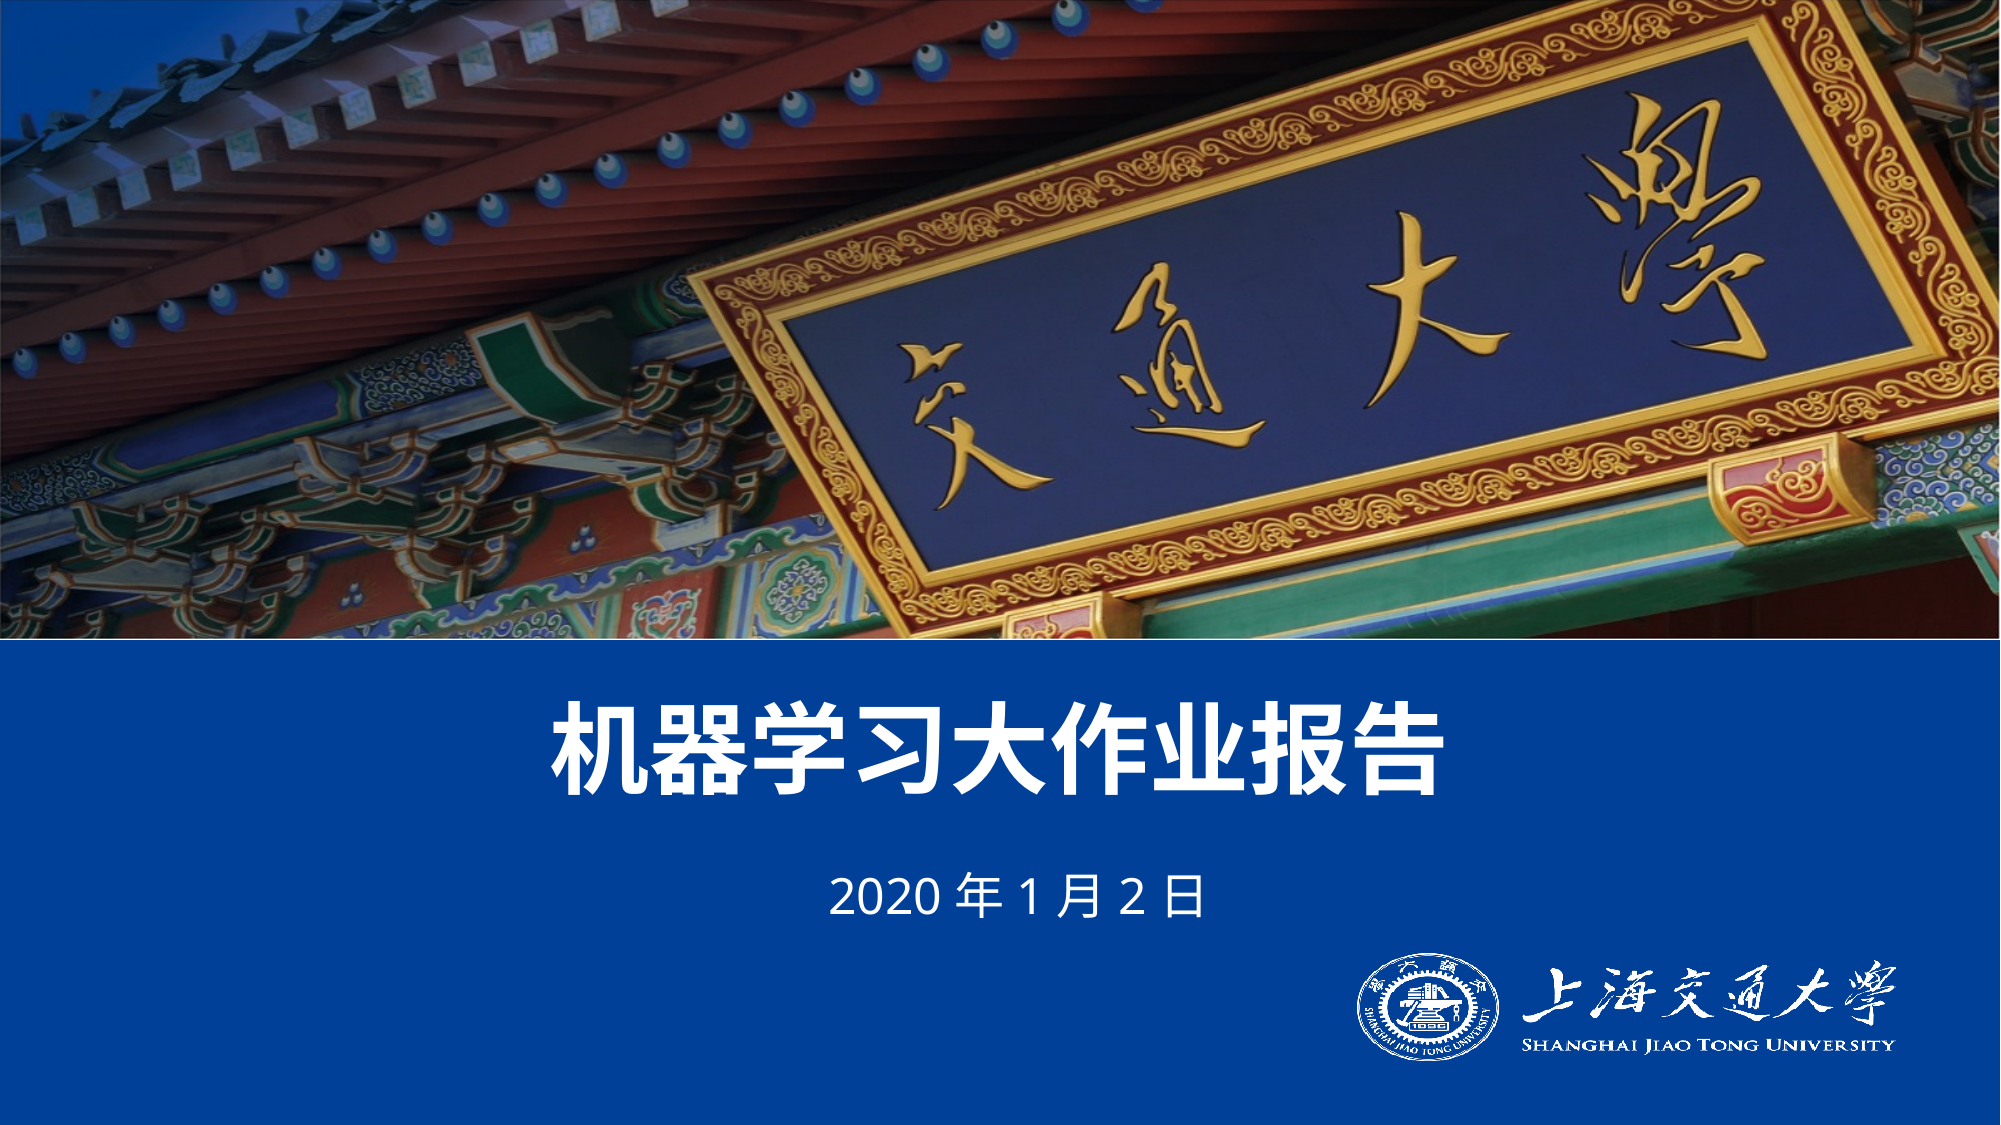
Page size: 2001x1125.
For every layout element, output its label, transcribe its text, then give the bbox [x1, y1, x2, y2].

picture [0, 0, 2000, 639]
title 机器学习大作业报告 [137, 680, 1863, 829]
picture [1357, 953, 1896, 1061]
subtitle 2020年1月2日 [137, 838, 1863, 939]
